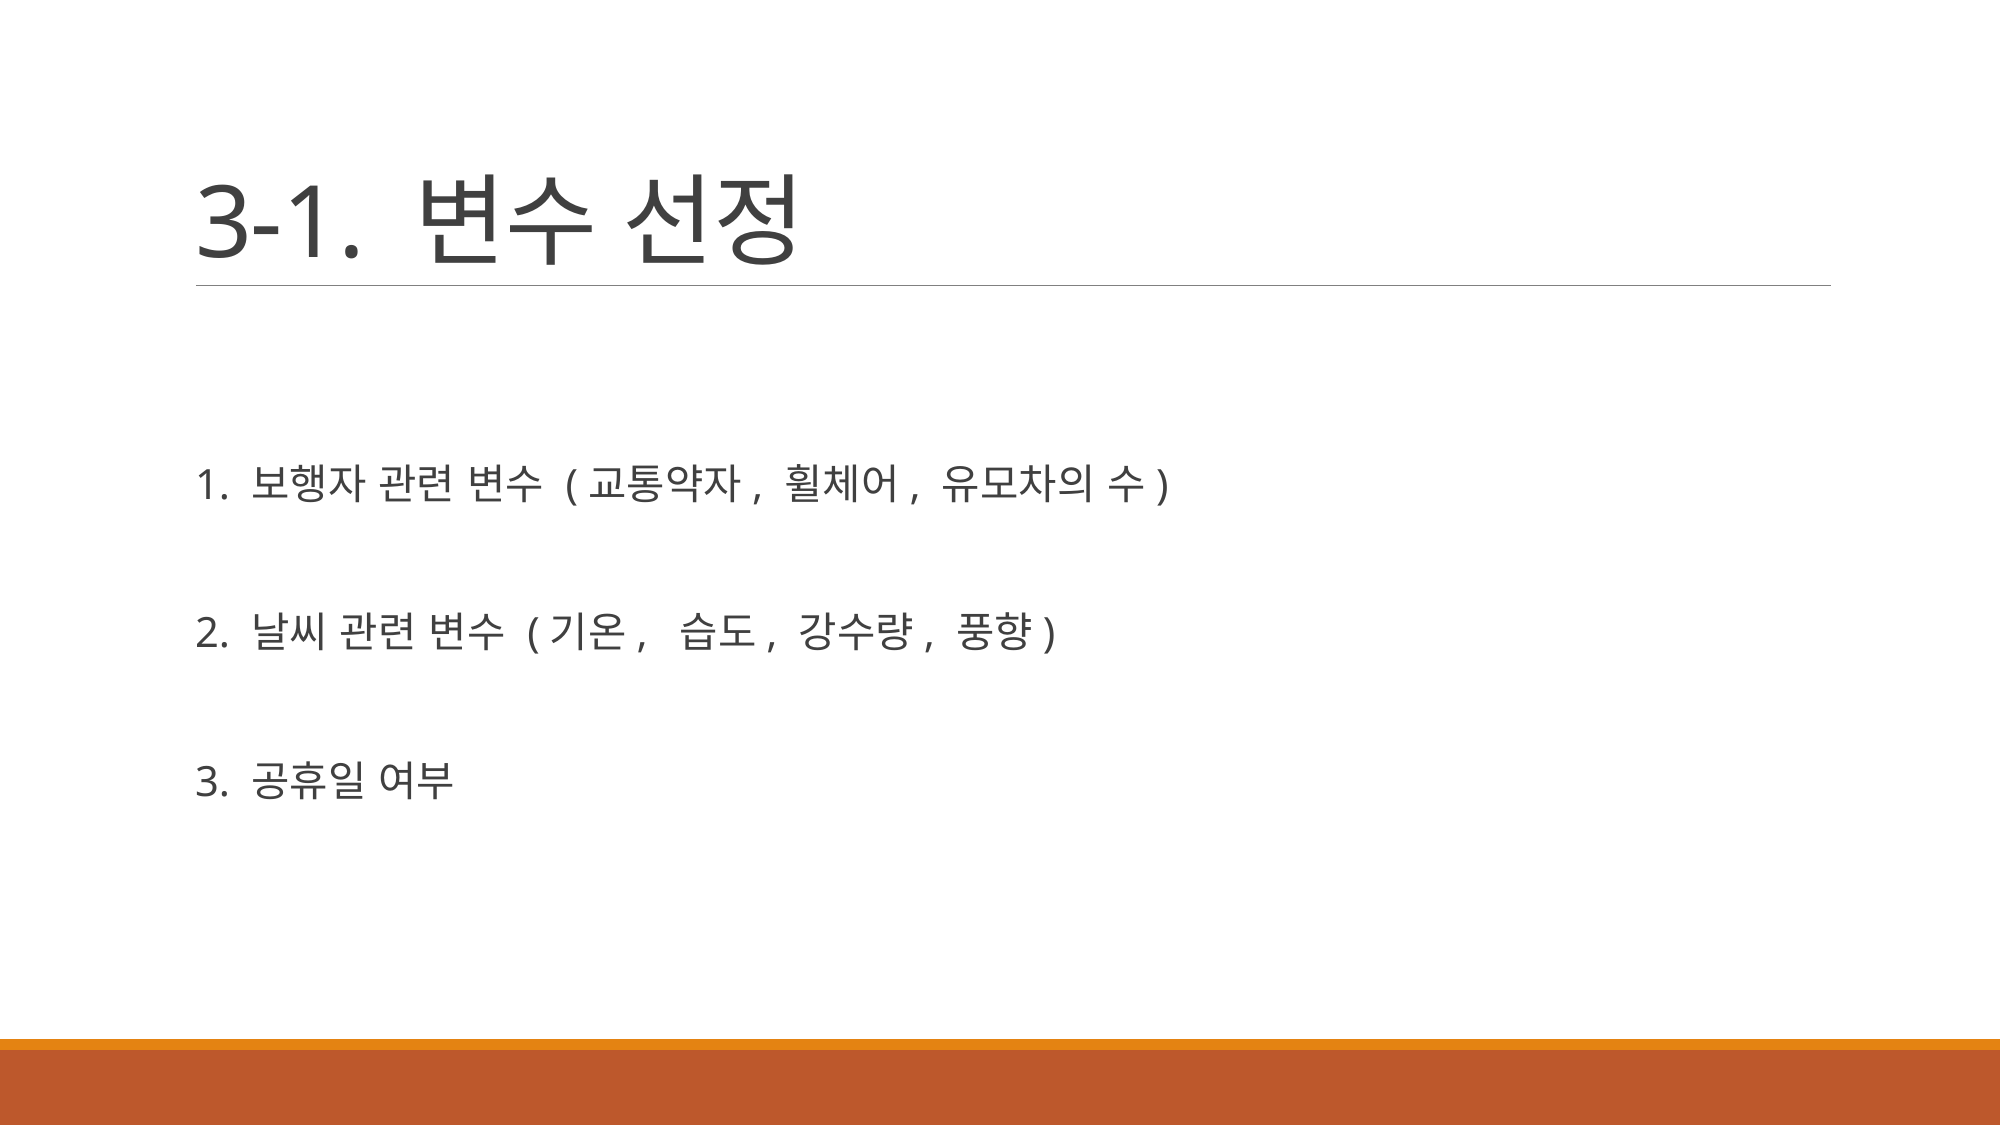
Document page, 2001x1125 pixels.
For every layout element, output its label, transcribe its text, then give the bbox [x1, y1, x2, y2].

title 3-1. 변수 선정 [180, 47, 1830, 285]
list 1. 보행자 관련 변수 (교통약자, 휠체어, 유모차의 수) 2. 날씨 관련 변수 (기온, 습도, 강수량, 풍향) 3. 공휴일 여부 [180, 302, 1830, 963]
